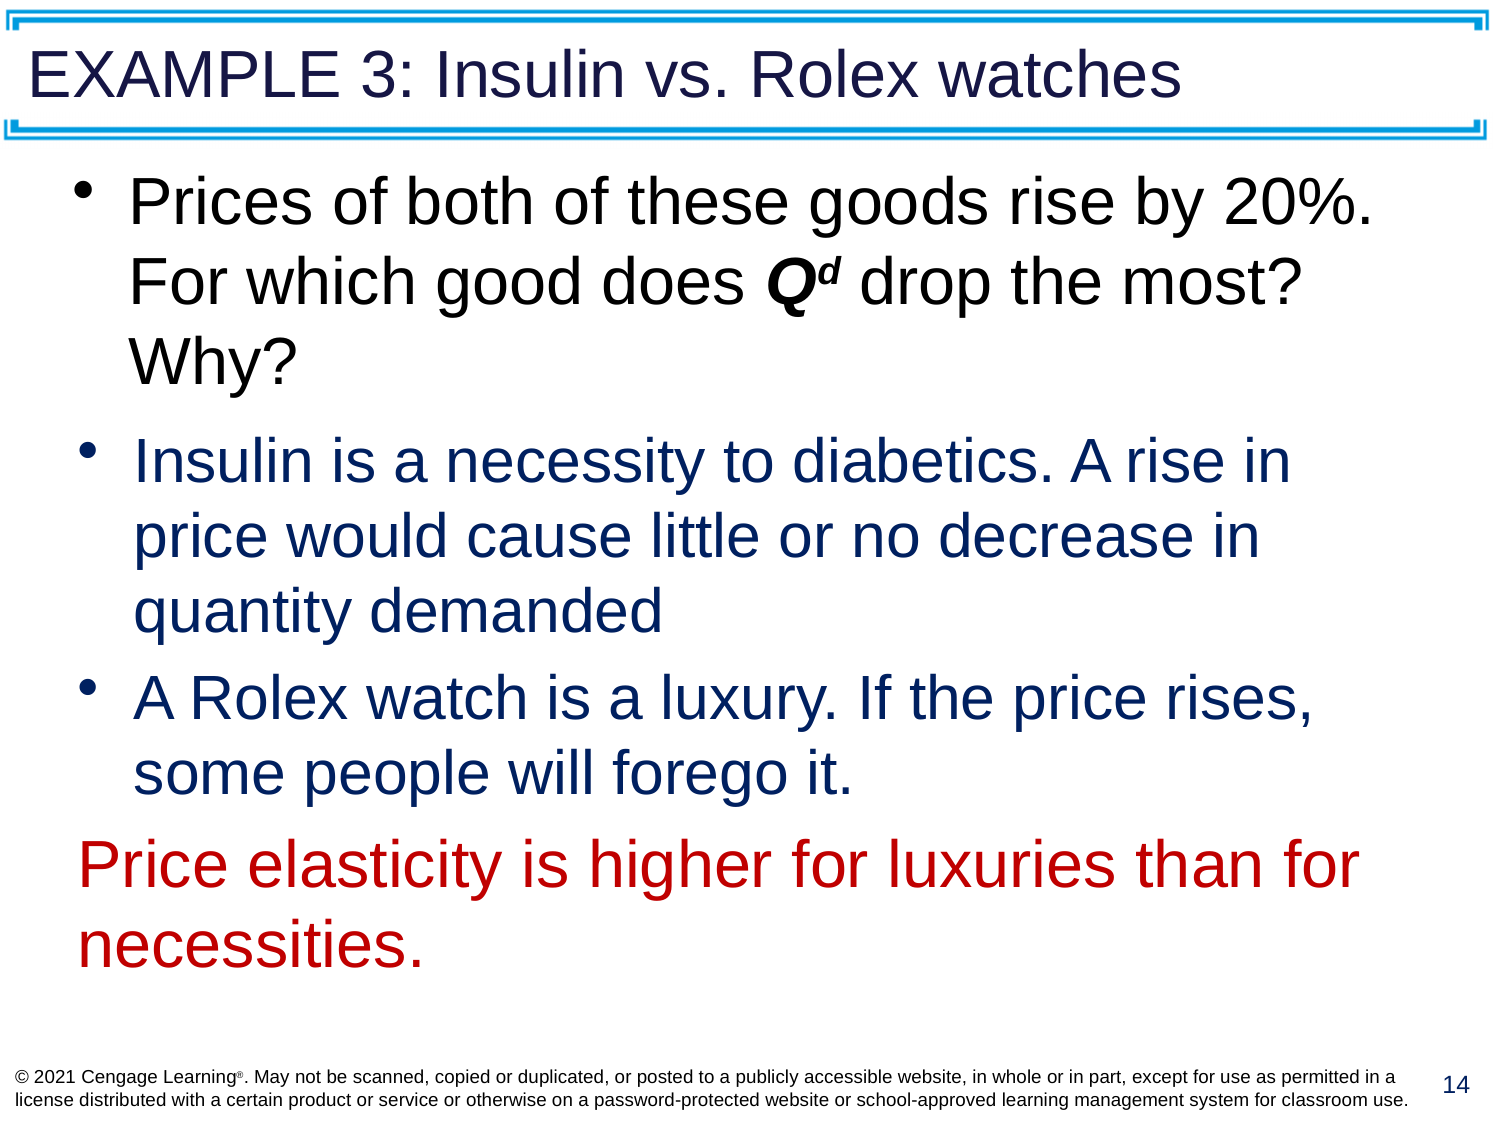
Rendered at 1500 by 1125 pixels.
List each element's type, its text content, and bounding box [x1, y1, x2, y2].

text_box © 2021 Cengage Learning®. May not be scanned, copied or duplicated, or posted to a publicly accessible website, in whole or in part, except for use as permitted in a license distributed with a certain product or service or otherwise on a password-protected website or school-approved learning management system for classroom use. [0, 1049, 1425, 1125]
picture [0, 1, 1494, 38]
picture [1, 113, 1492, 148]
list Insulin is a necessity to diabetics. A rise in price would cause little or no decrease in quantity demanded A Rolex watch is a luxury. If the price rises, some people will forego it. Price elasticity is higher for luxuries than for necessities. [62, 412, 1460, 1013]
slide_number 14 [1425, 1060, 1500, 1125]
title EXAMPLE 3: Insulin vs. Rolex watches [12, 16, 1475, 125]
list Prices of both of these goods rise by 20%. For which good does Qd drop the most? Why? [56, 149, 1455, 425]
